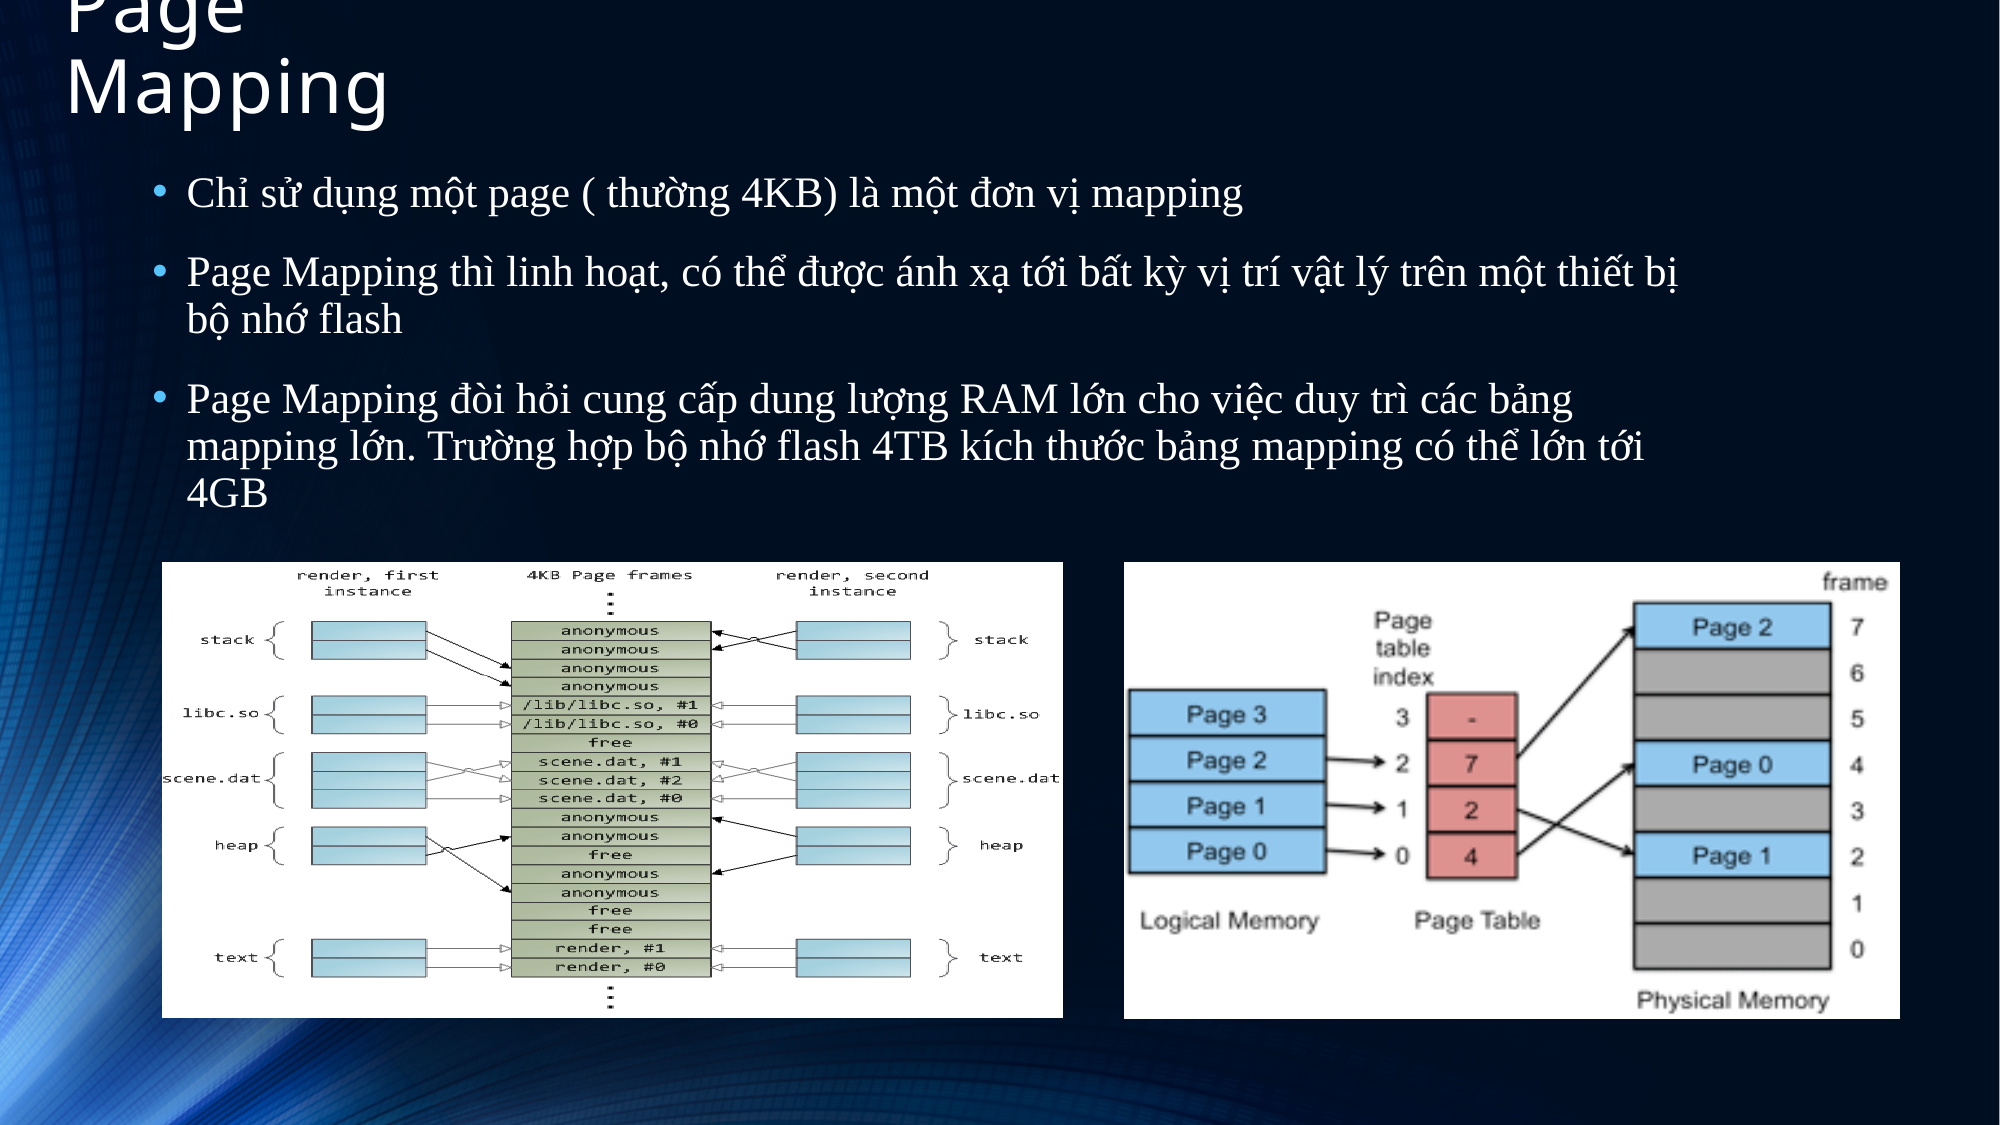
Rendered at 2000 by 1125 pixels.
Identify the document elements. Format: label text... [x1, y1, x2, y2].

picture [0, 0, 2000, 1125]
title Page Mapping [49, 37, 575, 138]
text_box Chỉ sử dụng một page ( thường 4KB) là một đơn vị mapping Page Mapping thì linh hoạt, có thể được ánh xạ tới bất kỳ vị trí vật lý trên một thiết bị bộ nhớ flash Page Mapping đòi hỏi cung cấp dung lượng RAM lớn cho việc duy trì các bảng mapping lớn. Trường hợp bộ nhớ flash 4TB kích thước bảng mapping có thể lớn tới 4GB [137, 162, 1750, 525]
